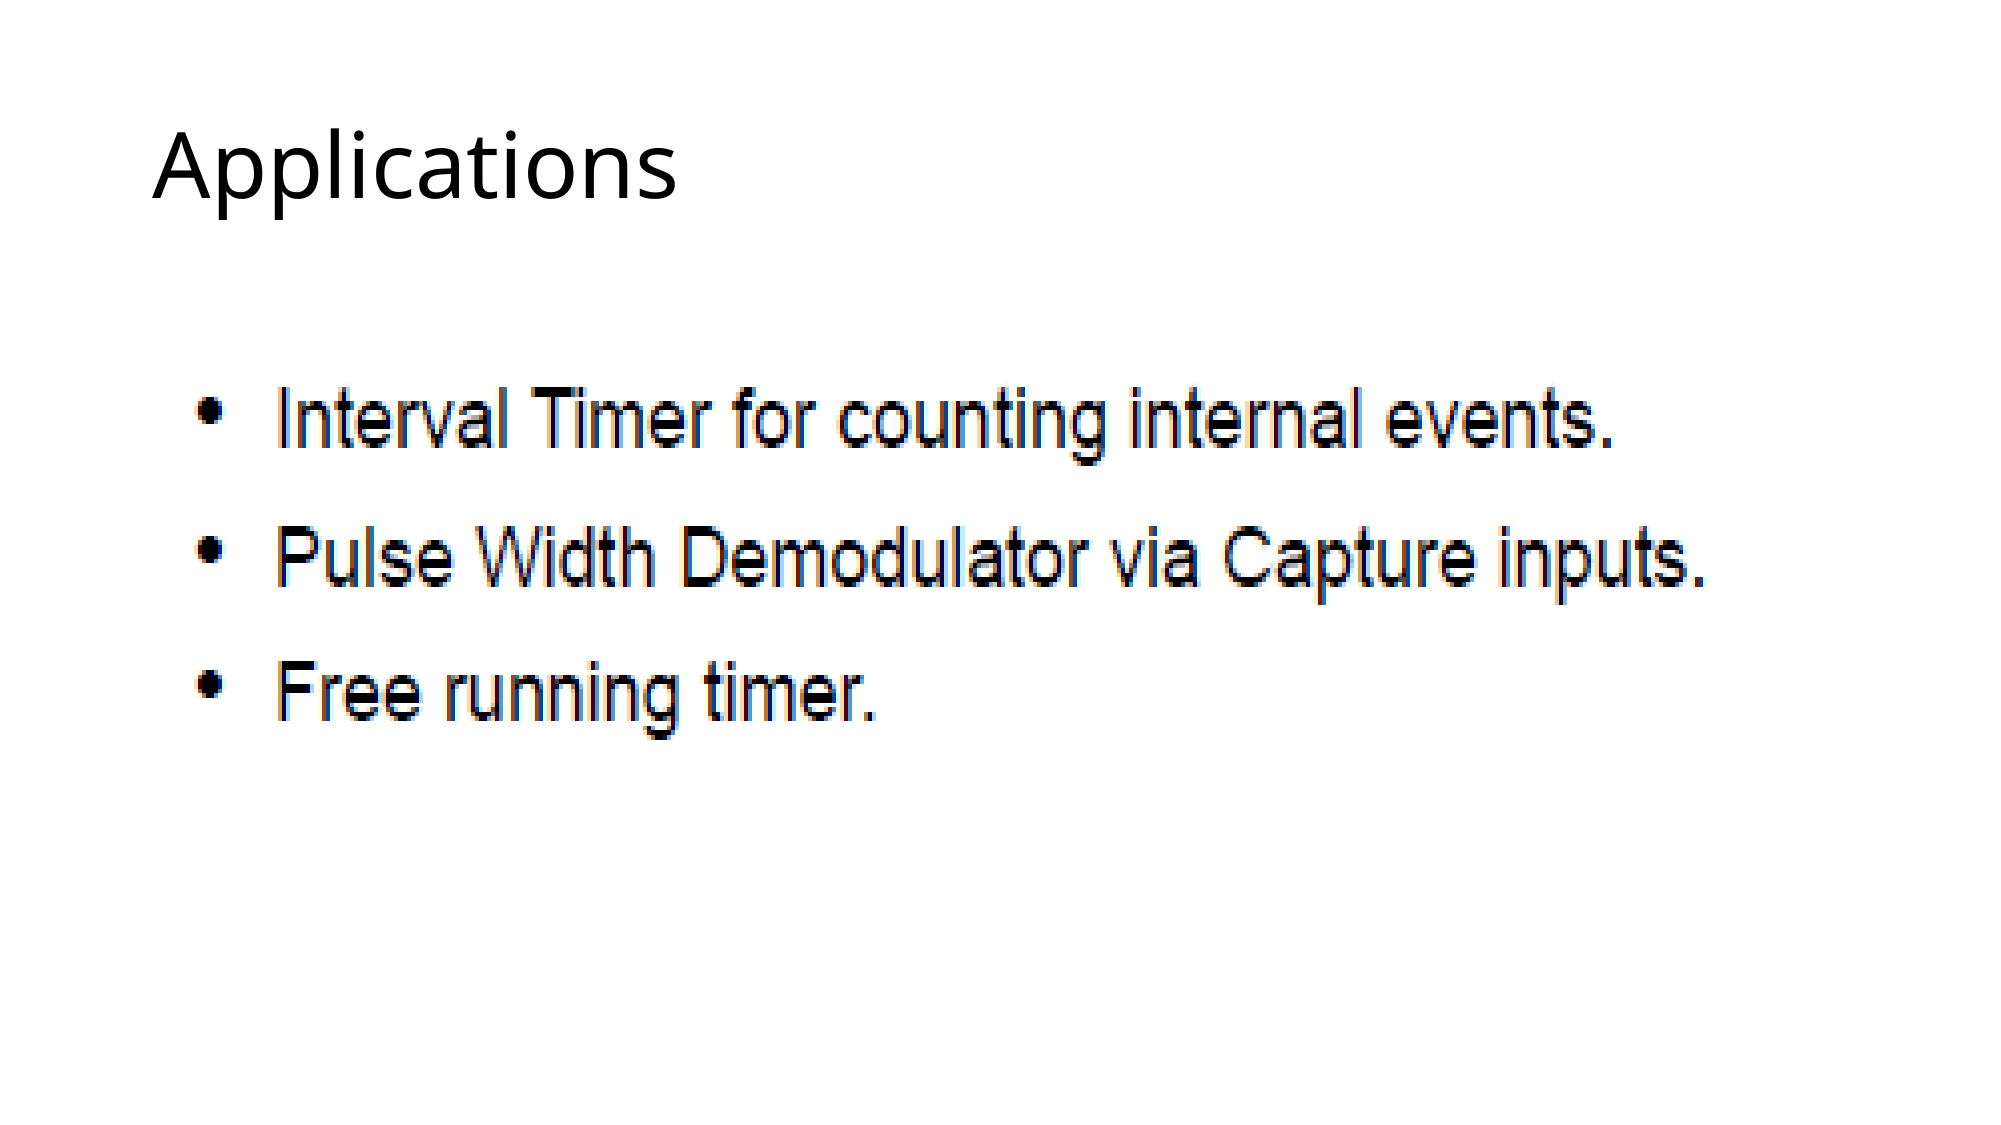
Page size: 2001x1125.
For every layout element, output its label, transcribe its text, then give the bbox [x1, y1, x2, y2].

title Applications [137, 59, 1863, 278]
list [118, 309, 1808, 801]
